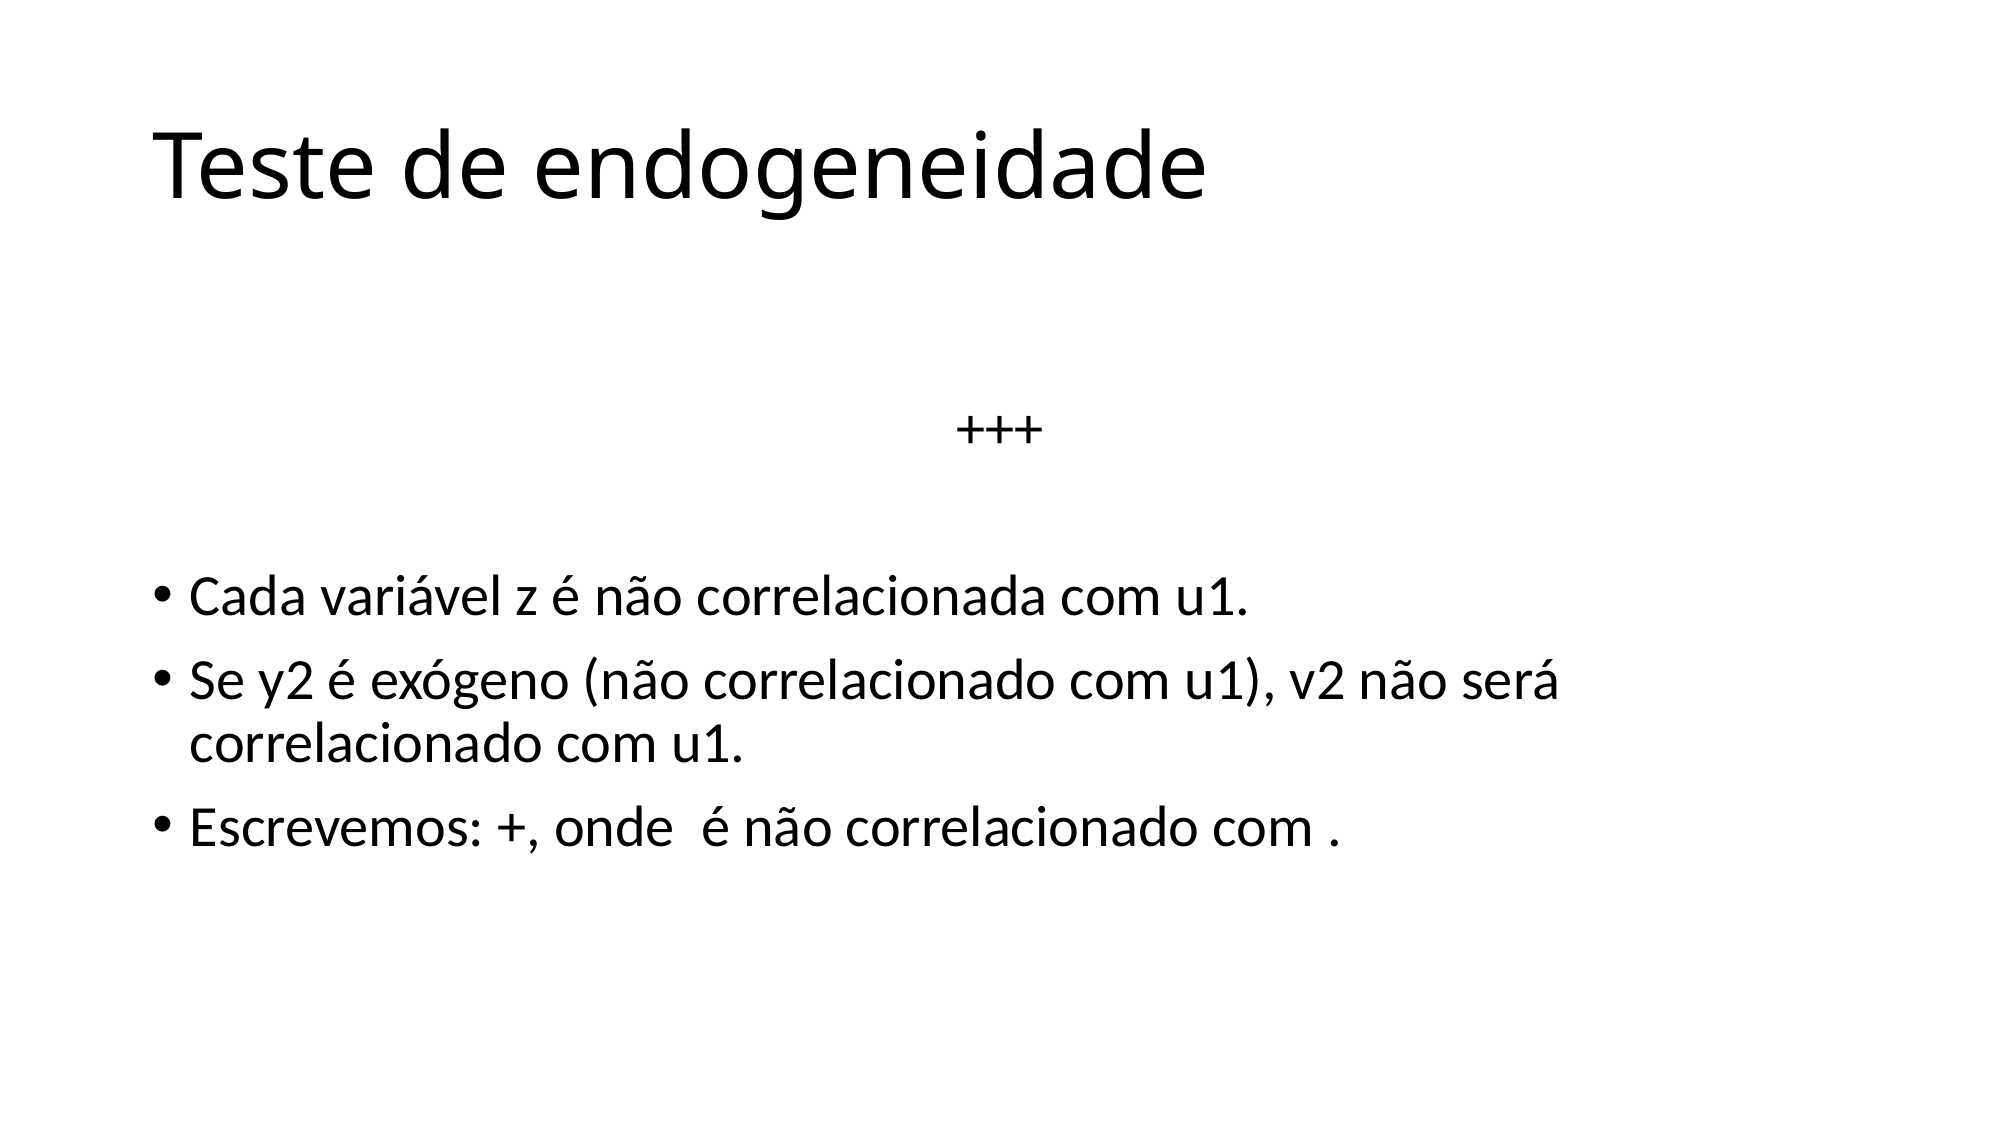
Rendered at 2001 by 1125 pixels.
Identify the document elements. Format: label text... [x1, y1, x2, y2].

title Teste de endogeneidade [137, 59, 1863, 278]
